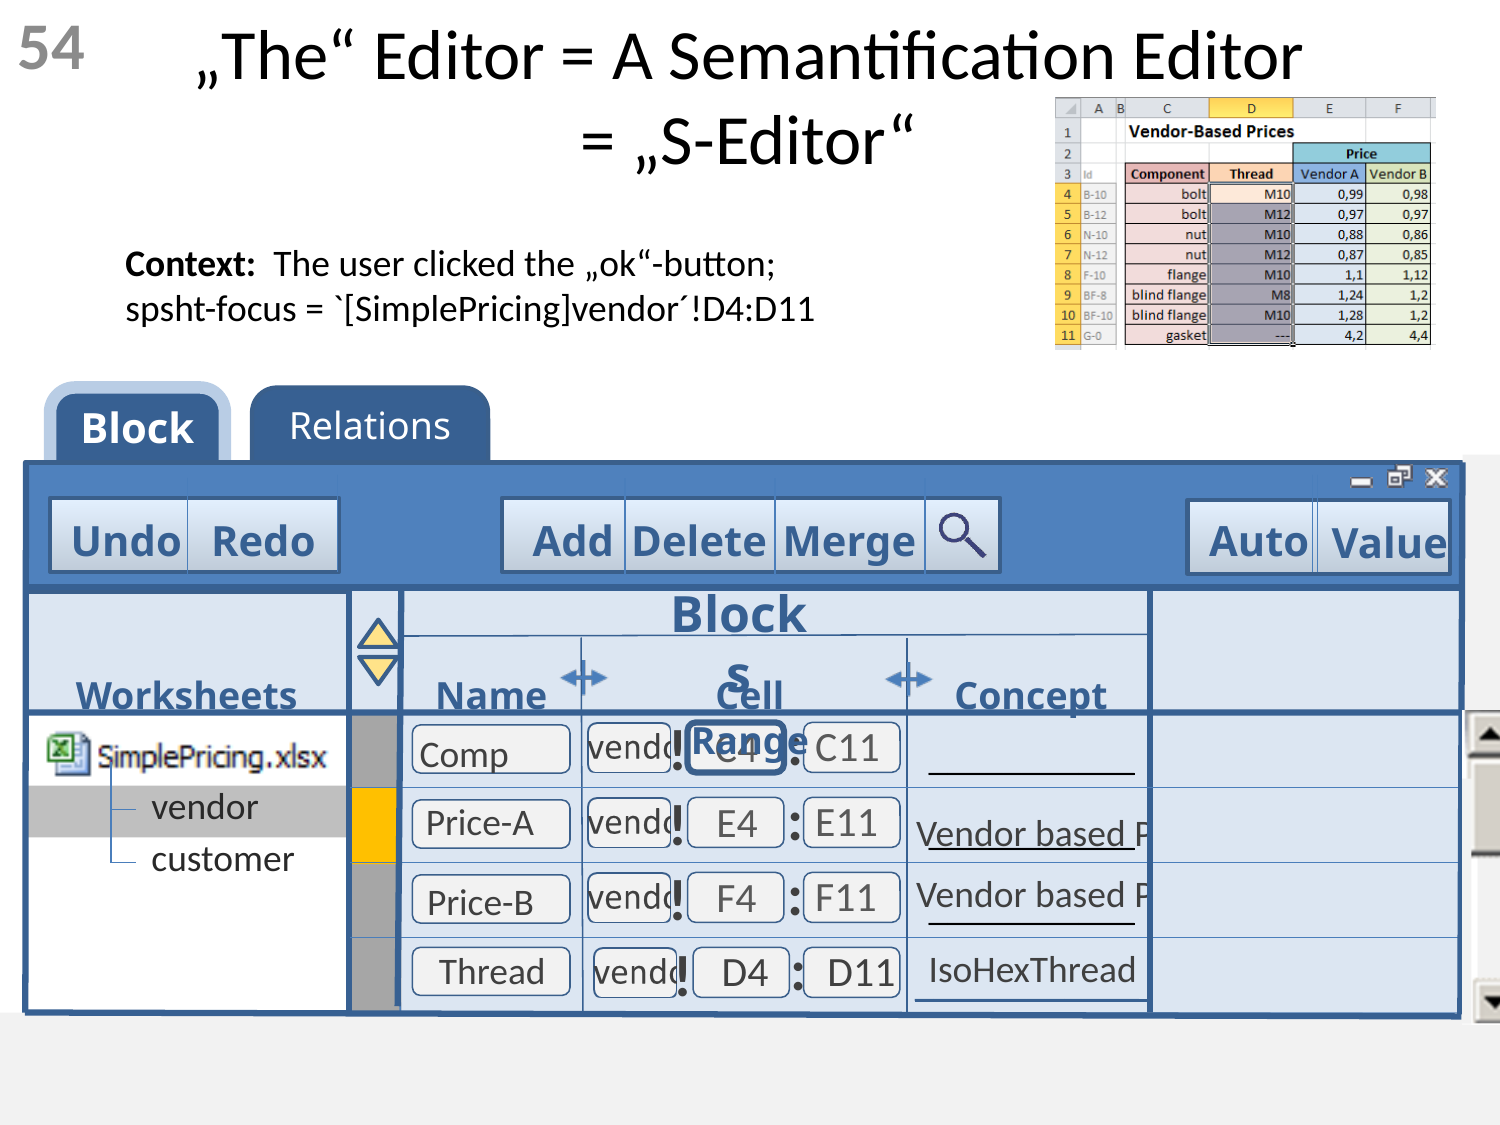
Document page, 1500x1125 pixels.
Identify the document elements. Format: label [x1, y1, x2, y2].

picture [868, 662, 951, 699]
picture [1424, 468, 1449, 488]
picture [938, 512, 988, 558]
picture [1055, 96, 1436, 351]
picture [1462, 710, 1500, 1026]
picture [587, 721, 671, 773]
picture [1387, 464, 1413, 488]
text_box [0, 385, 1500, 1125]
slide_number [0, 0, 100, 85]
picture [592, 947, 677, 998]
picture [1349, 476, 1374, 488]
text_box [110, 231, 1038, 337]
picture [37, 724, 340, 788]
picture [587, 871, 671, 923]
title [74, 0, 1424, 188]
picture [587, 796, 671, 848]
picture [543, 660, 626, 697]
